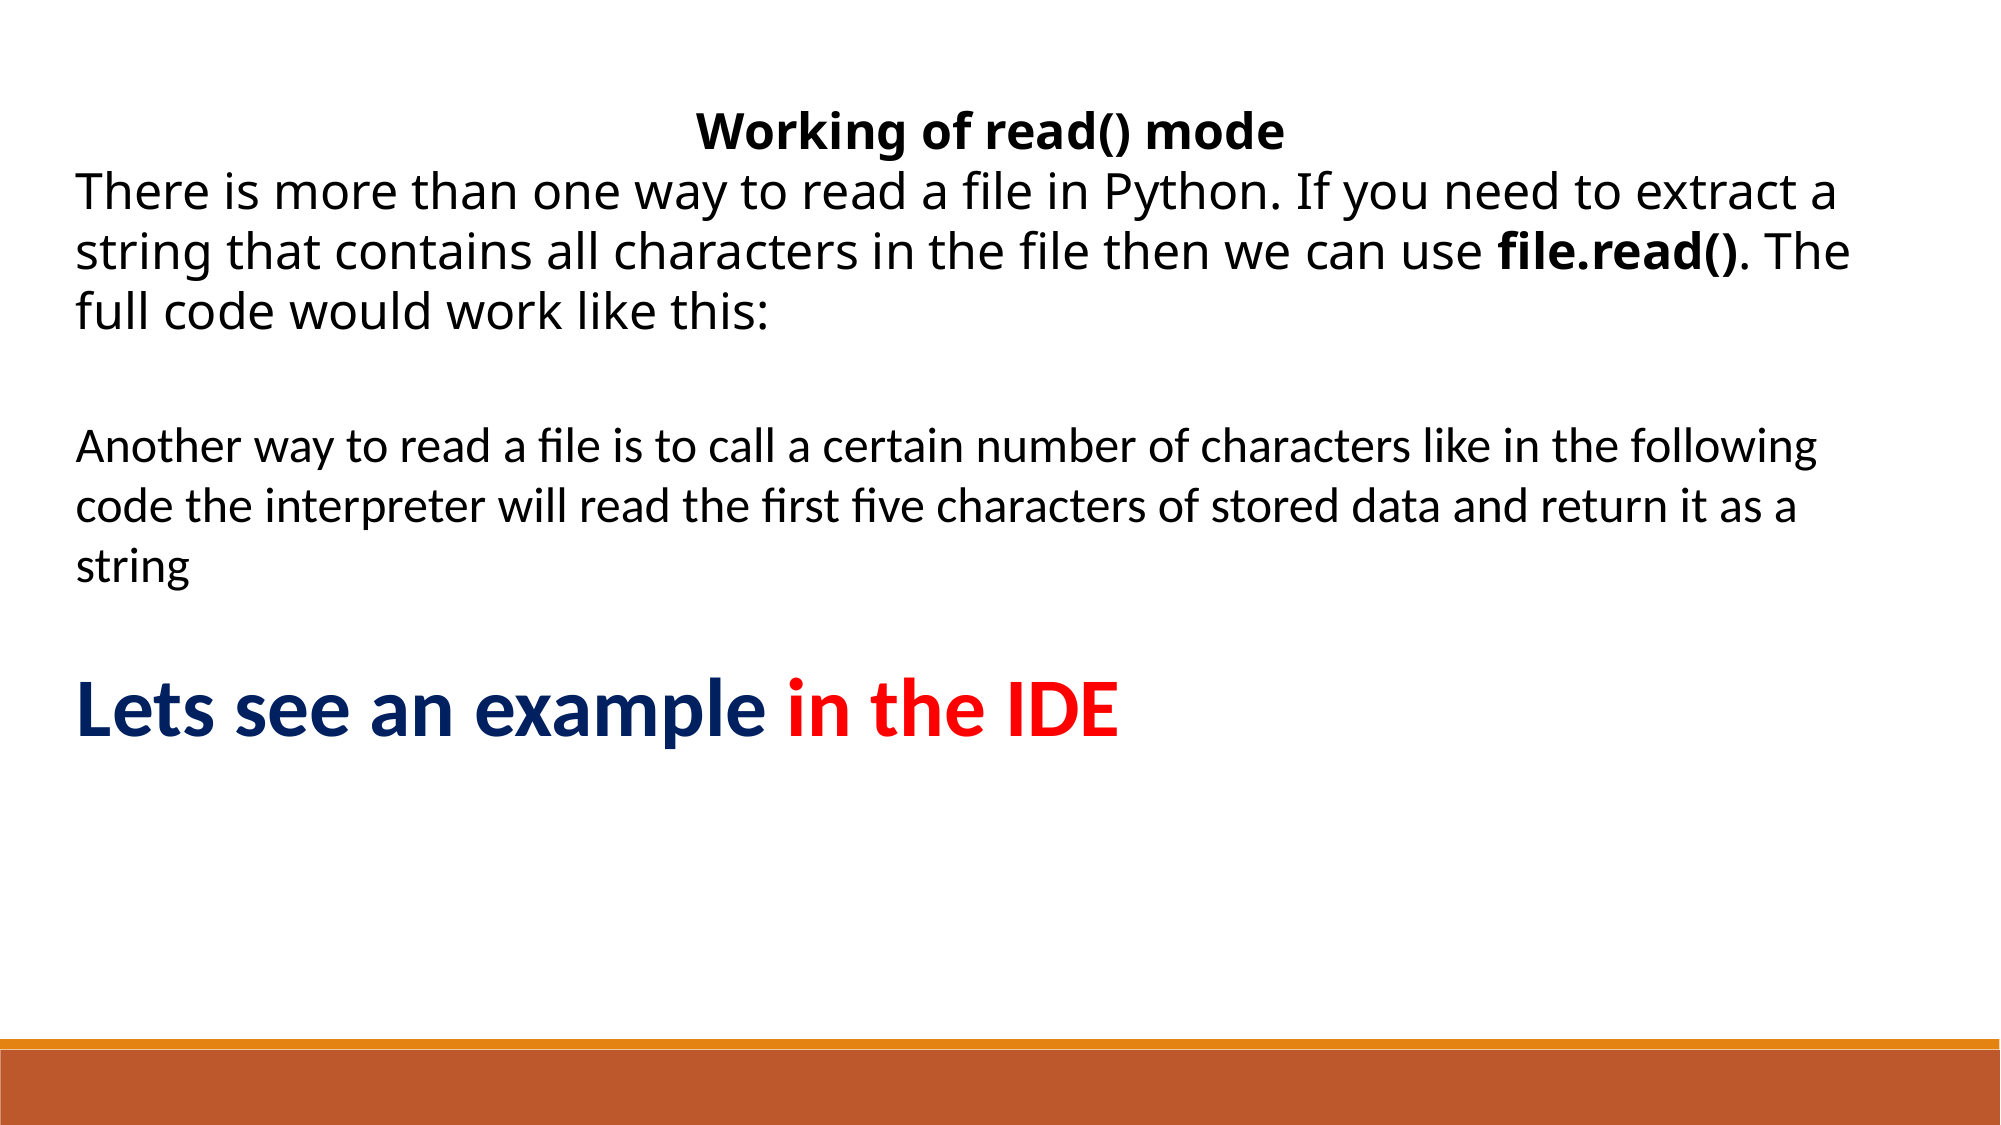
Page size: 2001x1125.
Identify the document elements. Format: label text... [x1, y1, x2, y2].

text_box Working of read() mode There is more than one way to read a file in Python. If you need to extract a string that contains all characters in the file then we can use file.read(). The full code would work like this: [61, 91, 1922, 347]
text_box Another way to read a file is to call a certain number of characters like in the following code the interpreter will read the first five characters of stored data and return it as a string [60, 404, 1898, 600]
text_box Lets see an example in the IDE [62, 646, 2000, 761]
